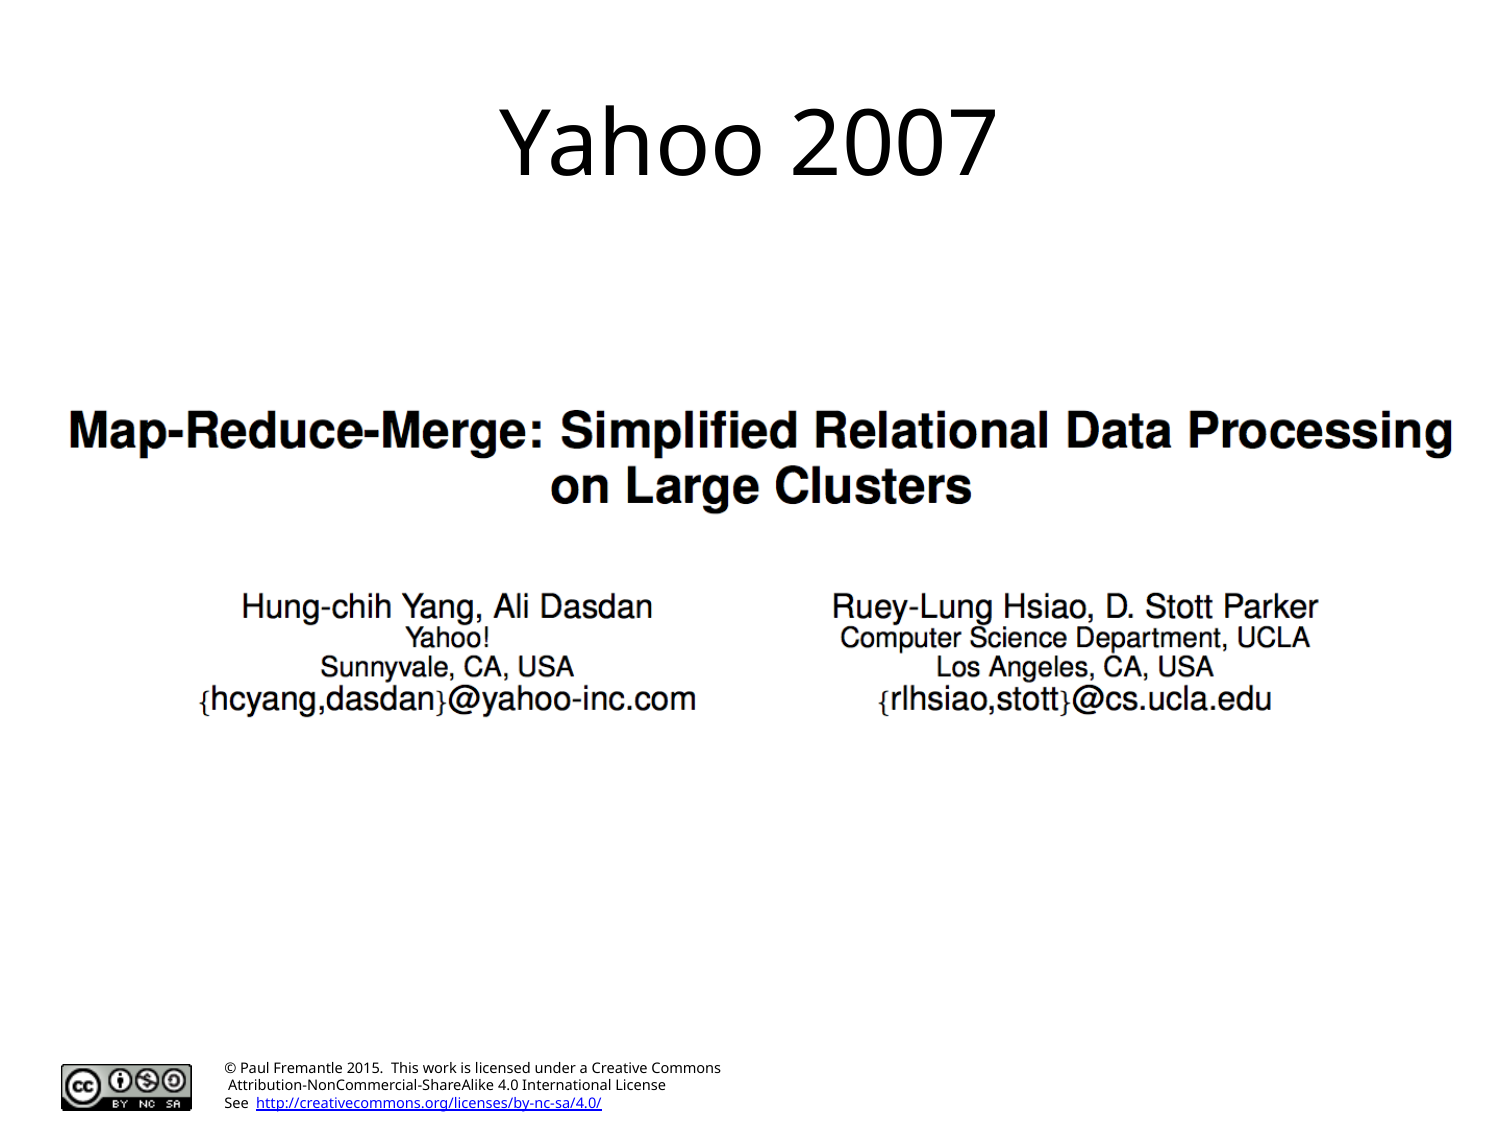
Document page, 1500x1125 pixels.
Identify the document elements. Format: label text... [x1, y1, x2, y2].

picture [61, 1064, 192, 1111]
title Yahoo 2007 [75, 45, 1425, 233]
picture [1, 364, 1499, 759]
